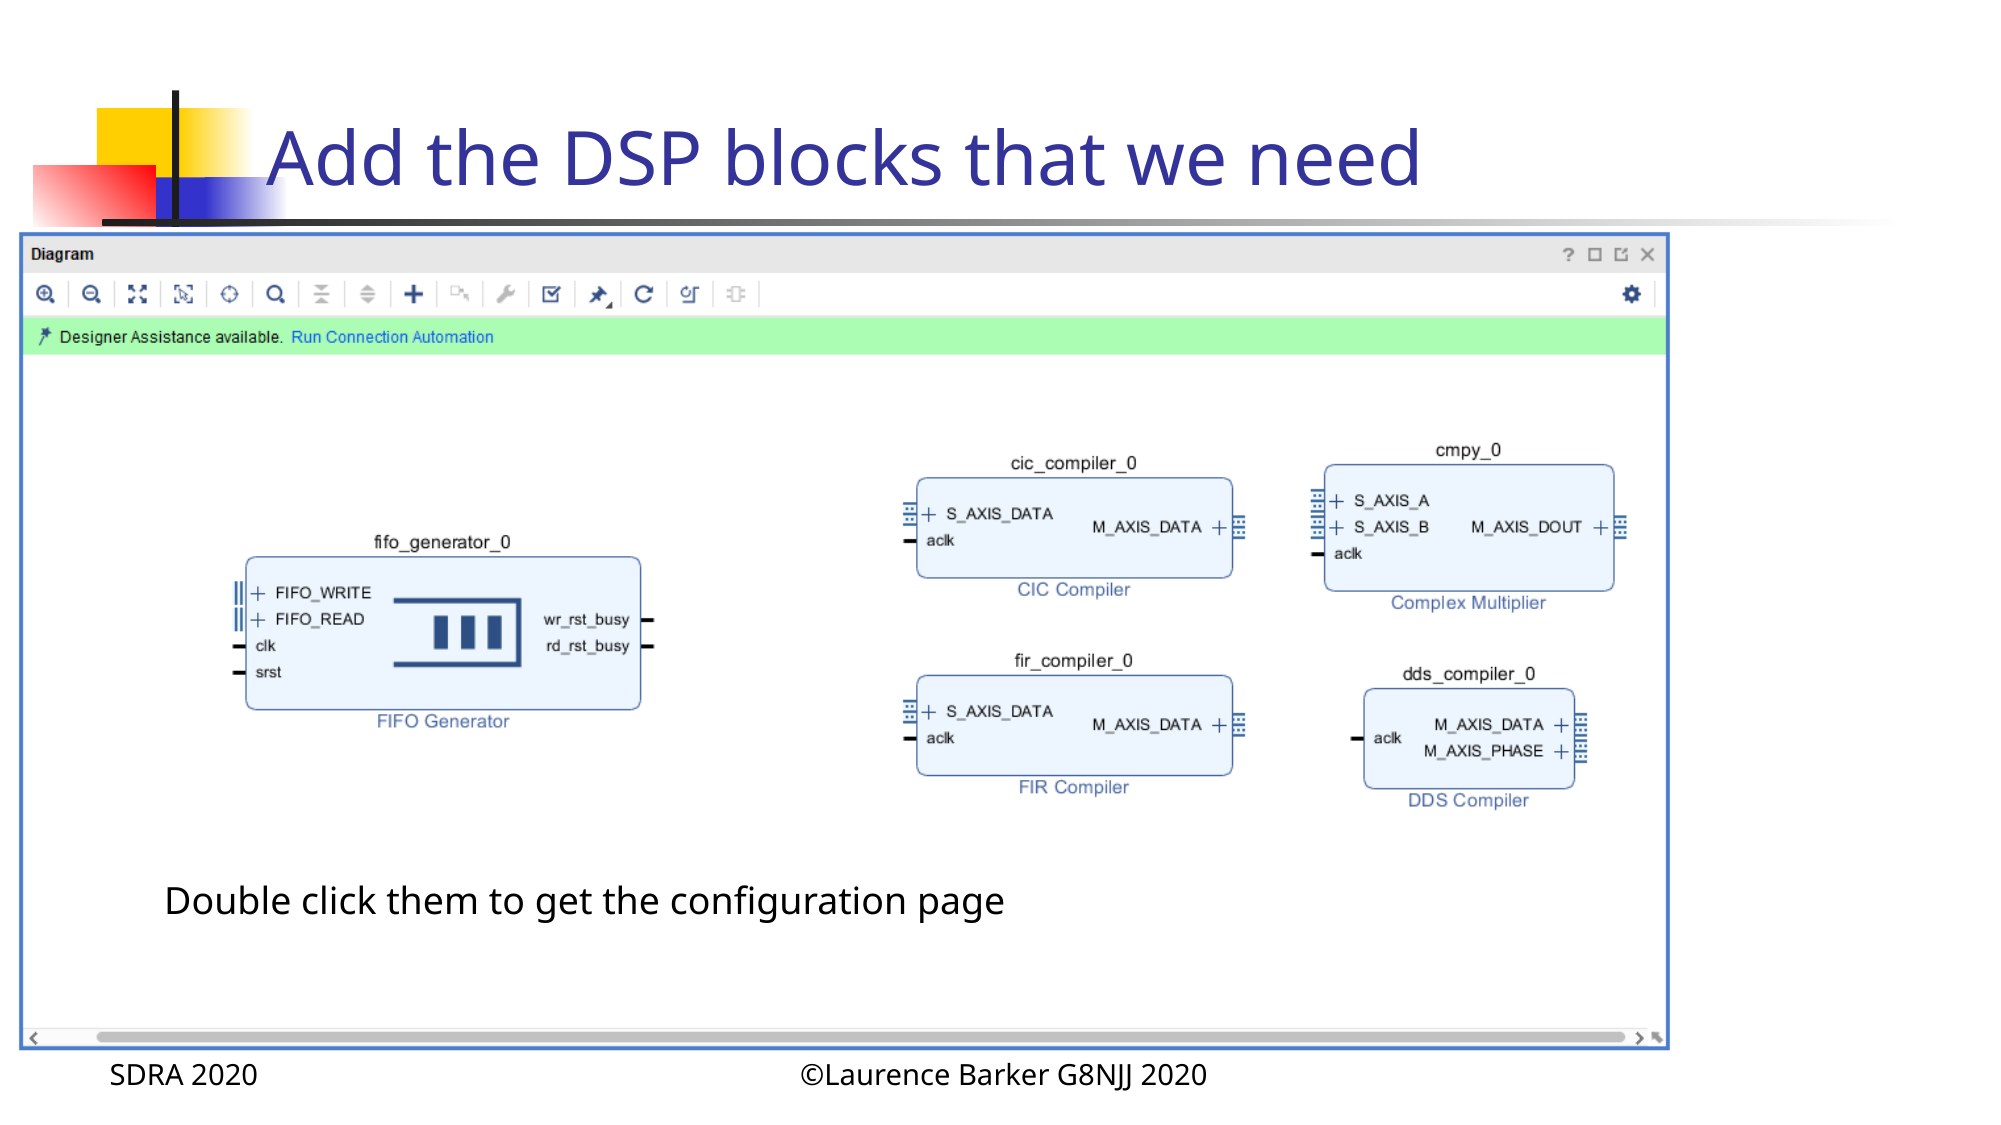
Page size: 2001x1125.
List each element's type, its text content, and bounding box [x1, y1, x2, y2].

footer ©Laurence Barker G8NJJ 2020 [574, 1060, 1434, 1100]
picture [13, 227, 1674, 1053]
title Add the DSP blocks that we need [251, 35, 1957, 208]
slide_number SDRA 2020 [94, 1060, 512, 1100]
